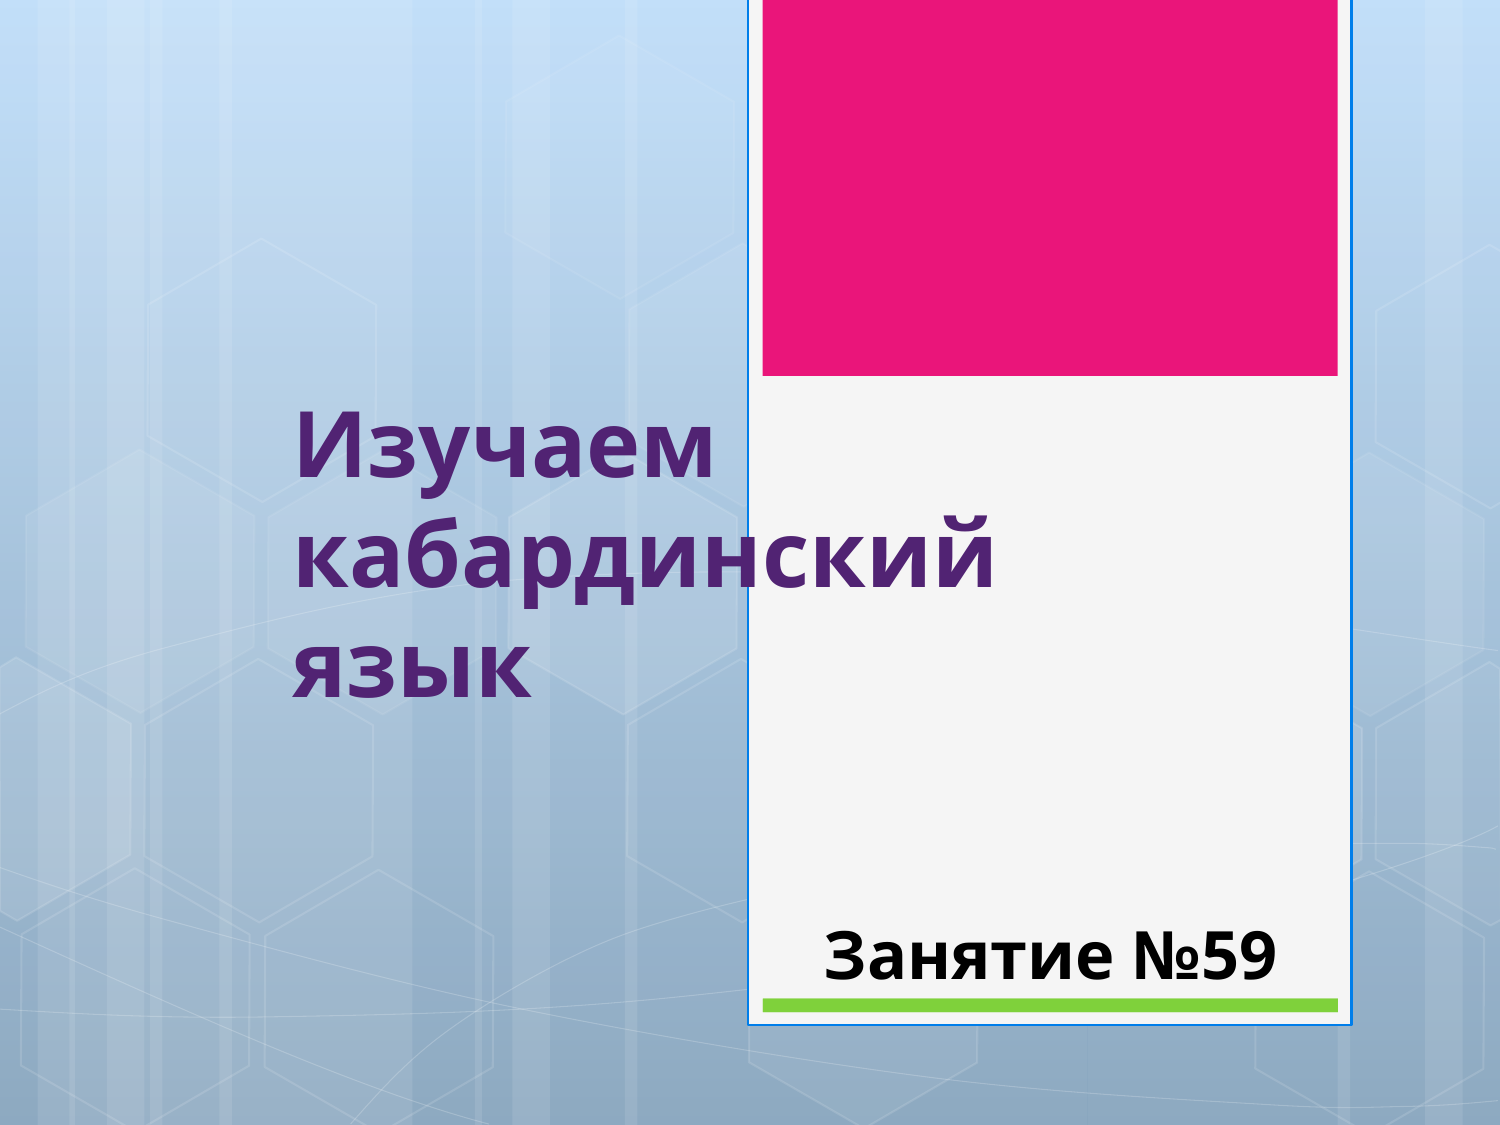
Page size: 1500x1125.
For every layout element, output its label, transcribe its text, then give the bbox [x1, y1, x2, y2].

title Изучаем кабардинский язык [277, 408, 1320, 724]
subtitle Занятие №59 [809, 905, 1423, 1077]
